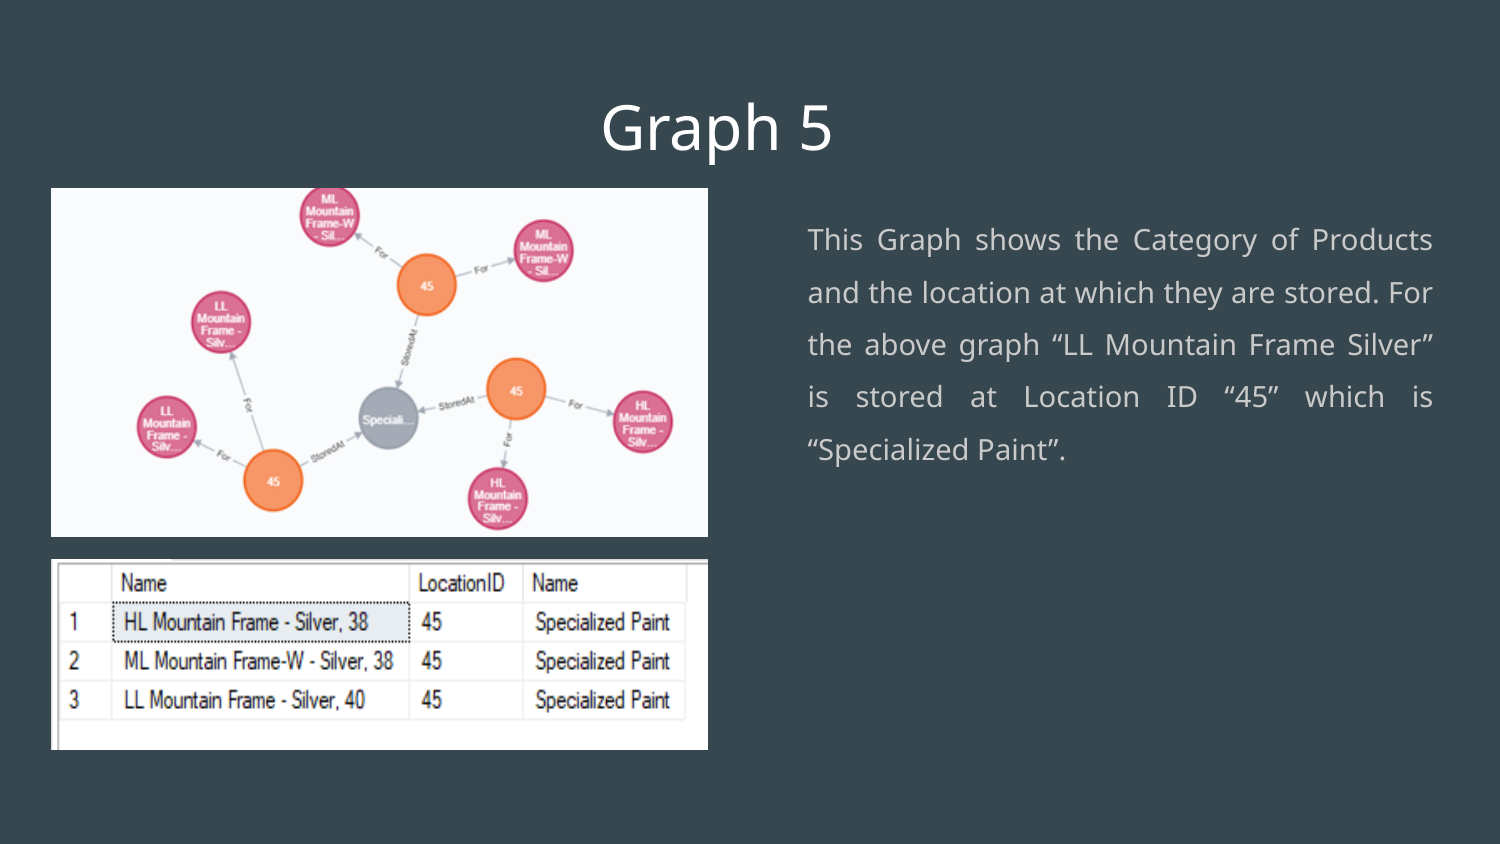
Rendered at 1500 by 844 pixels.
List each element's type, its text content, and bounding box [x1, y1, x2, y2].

list This Graph shows the Category of Products and the location at which they are stored. For the above graph “LL Mountain Frame Silver” is stored at Location ID “45” which is “Specialized Paint”. [792, 189, 1449, 750]
title Graph 5 [51, 72, 1449, 167]
picture [50, 188, 708, 538]
picture [50, 558, 708, 750]
